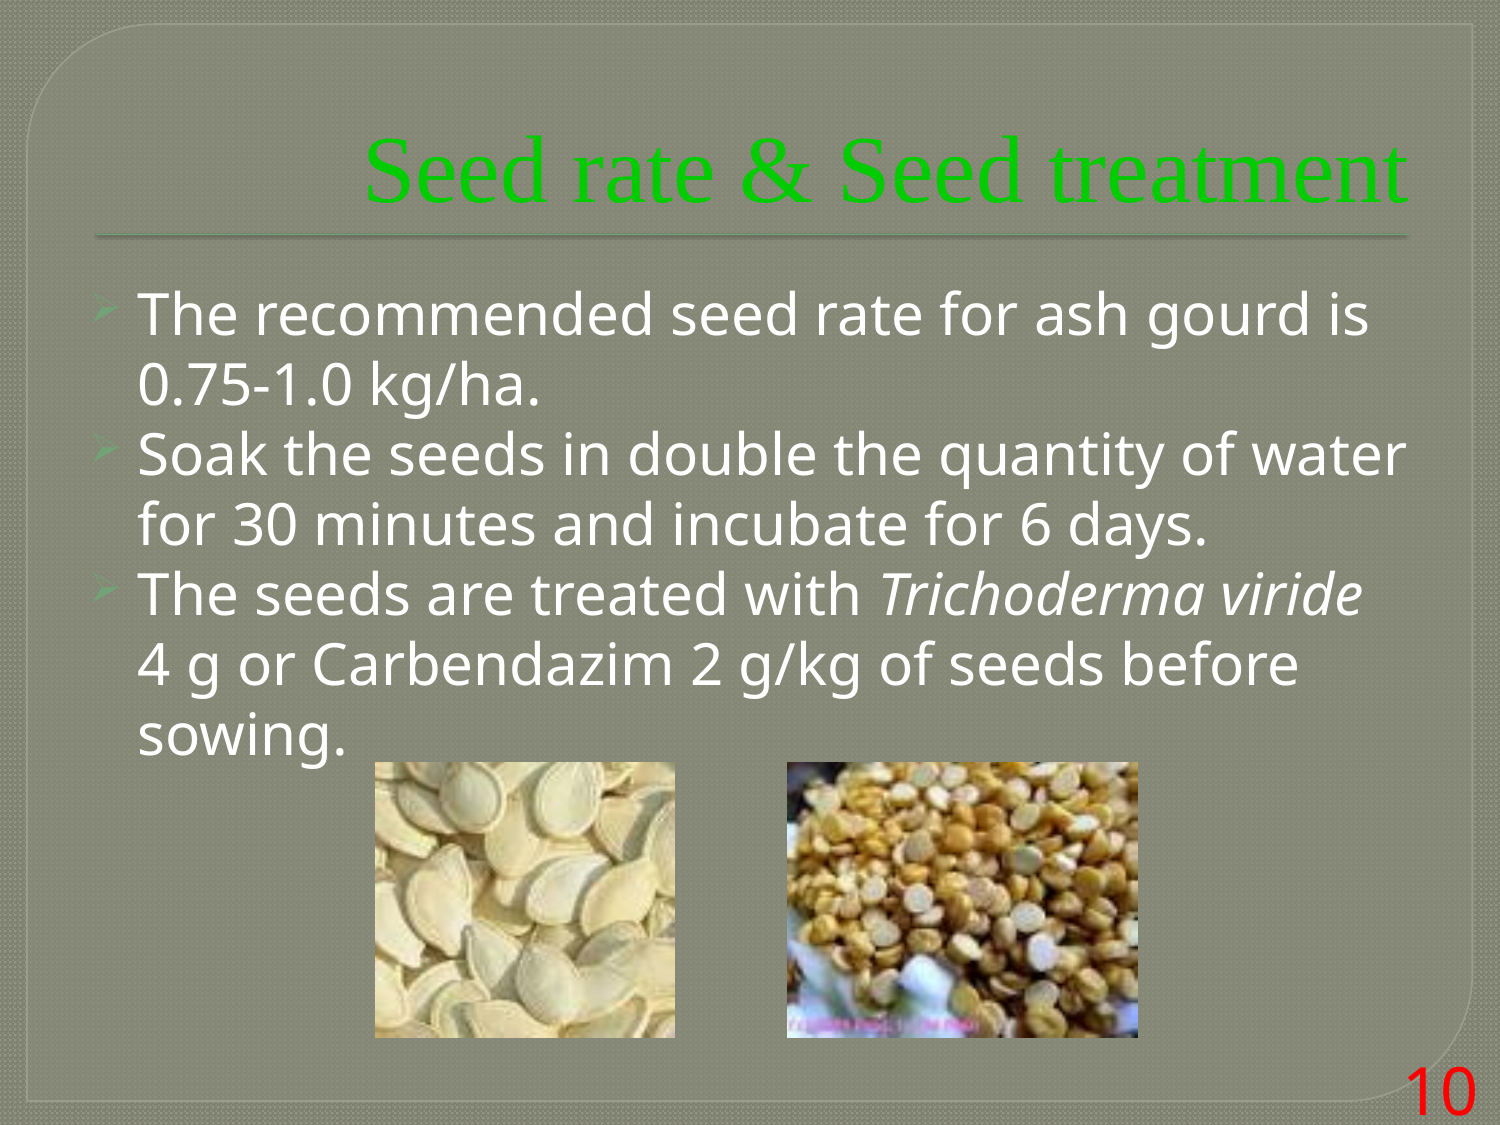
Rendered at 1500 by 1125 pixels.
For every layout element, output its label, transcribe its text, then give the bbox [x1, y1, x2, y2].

picture [374, 762, 676, 1038]
slide_number 10 [1350, 1074, 1494, 1114]
list The recommended seed rate for ash gourd is 0.75-1.0 kg/ha. Soak the seeds in double the quantity of water for 30 minutes and incubate for 6 days. The seeds are treated with Trichoderma viride 4 g or Carbendazim 2 g/kg of seeds before sowing. [75, 270, 1425, 1013]
title Seed rate & Seed treatment [75, 41, 1425, 230]
picture [787, 762, 1138, 1038]
